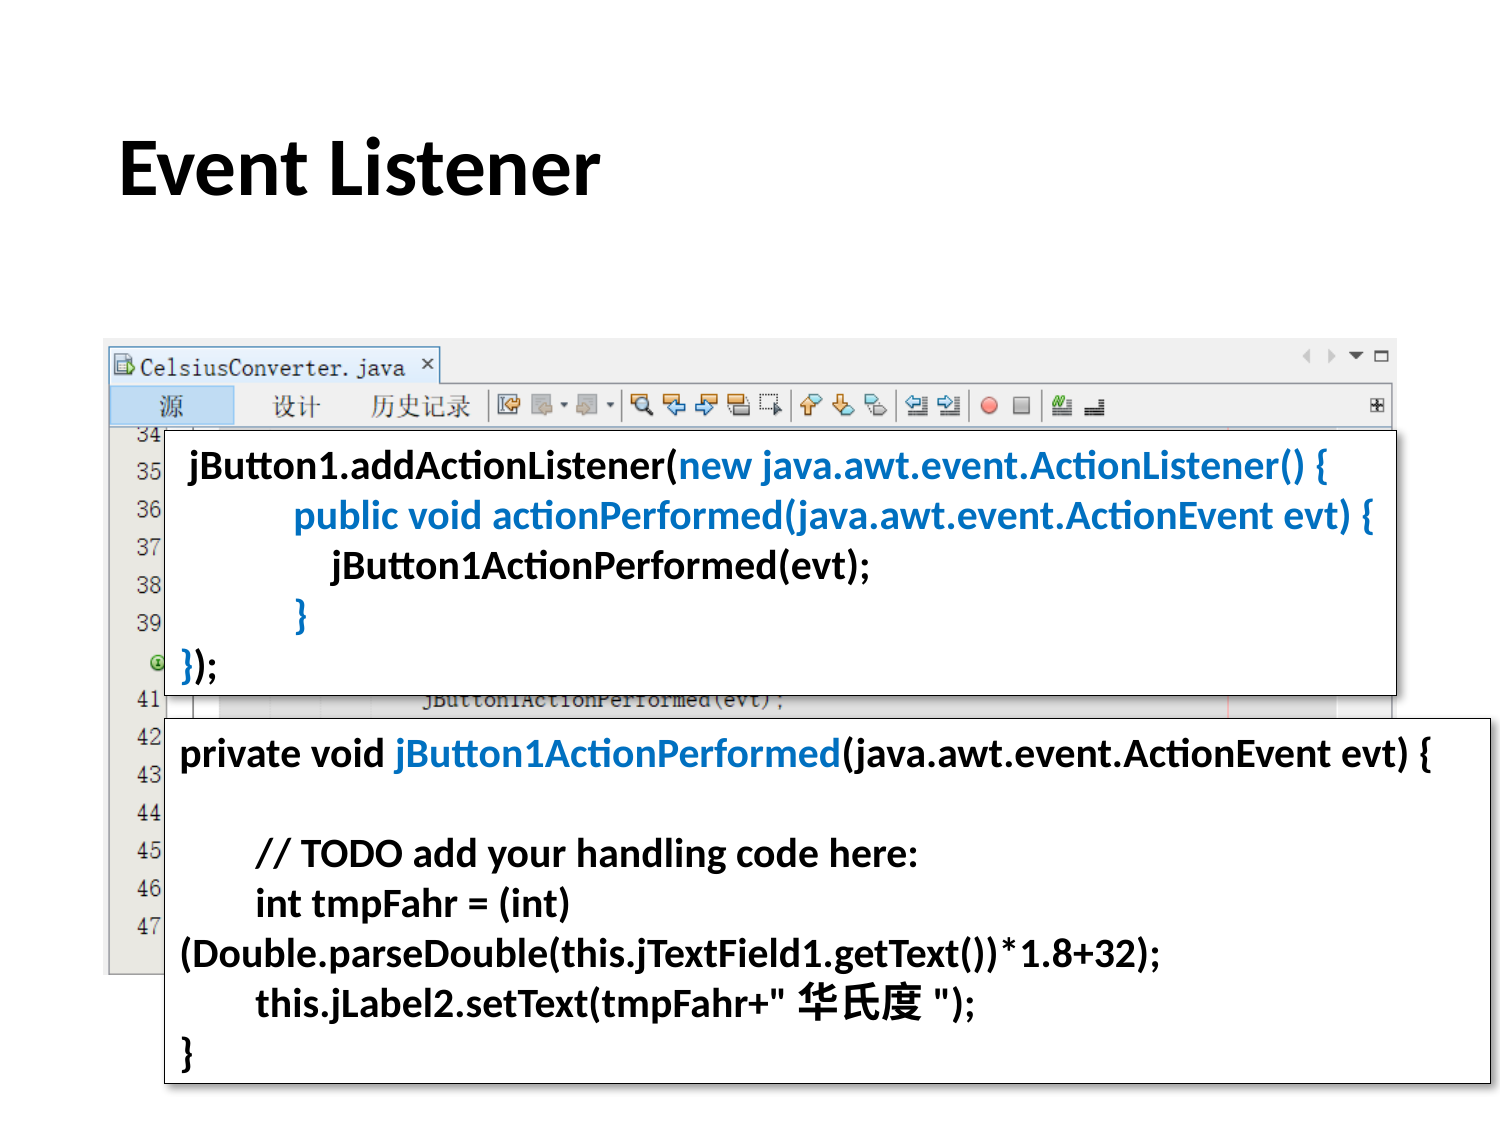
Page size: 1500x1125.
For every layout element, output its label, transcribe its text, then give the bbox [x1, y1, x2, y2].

title Event Listener [103, 59, 1397, 278]
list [103, 338, 1397, 975]
text_box private void jButton1ActionPerformed(java.awt.event.ActionEvent evt) { // TODO add your handling code here: int tmpFahr = (int)(Double.parseDouble(this.jTextField1.getText())*1.8+32); this.jLabel2.setText(tmpFahr+"华氏度"); } [164, 718, 1491, 1084]
